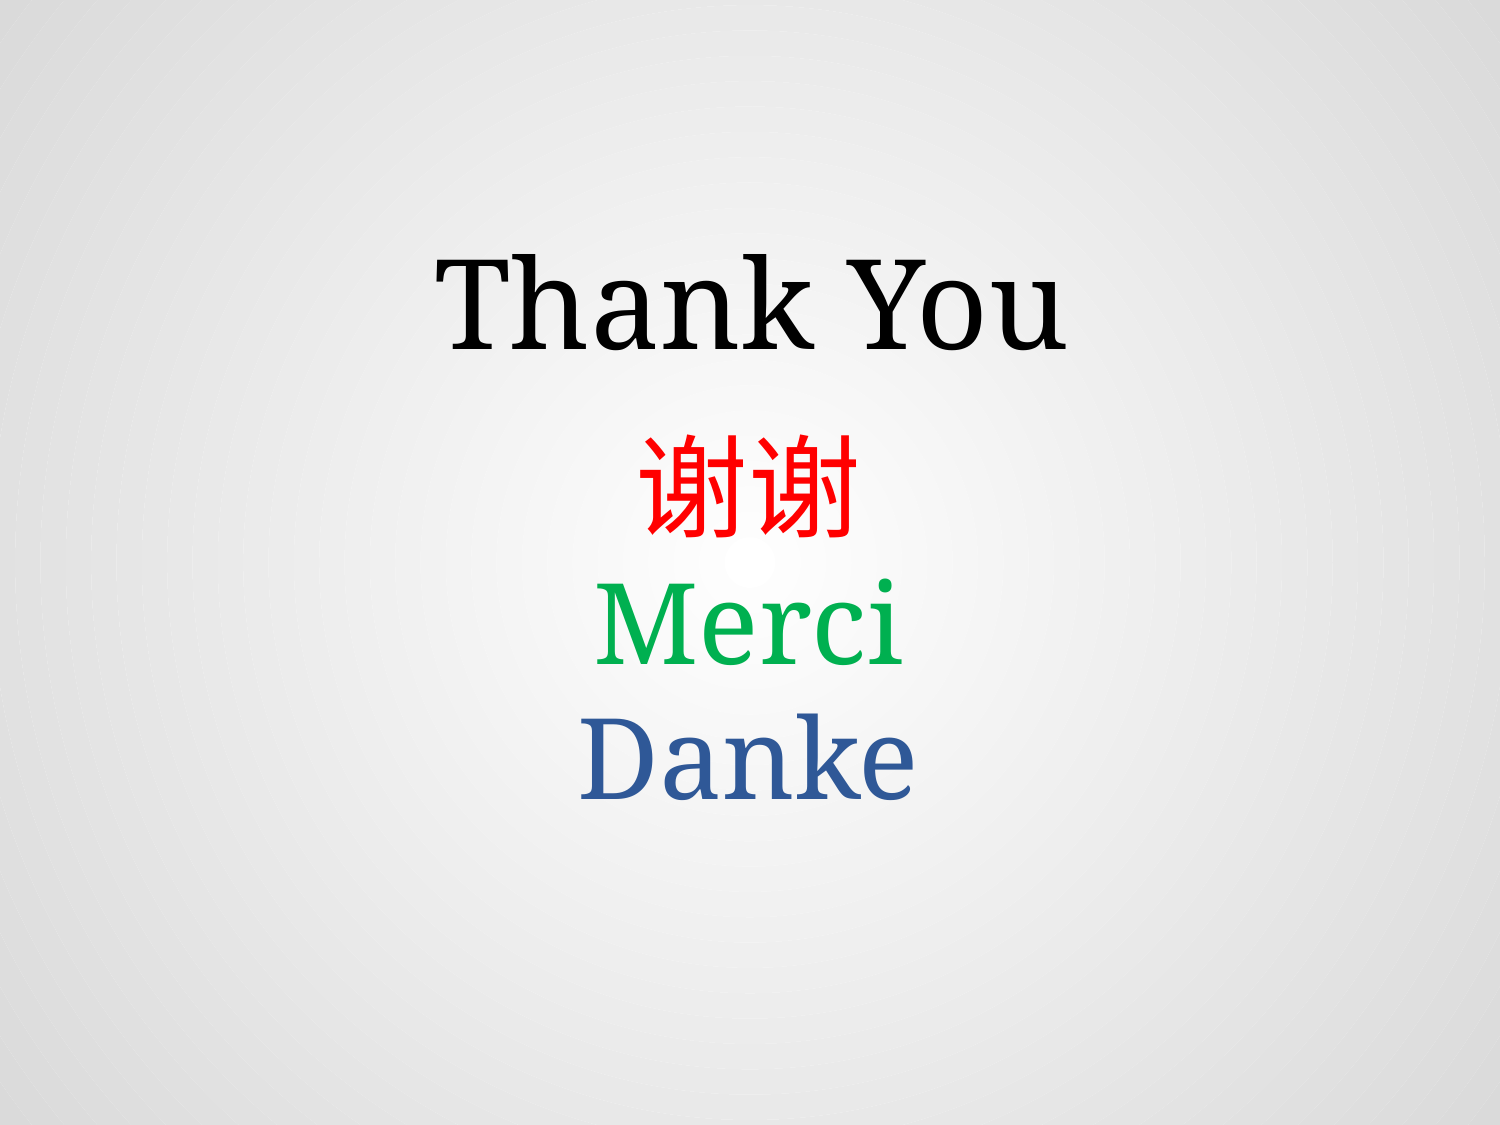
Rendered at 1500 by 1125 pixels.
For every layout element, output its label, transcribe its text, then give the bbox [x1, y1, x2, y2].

text_box 谢谢 Merci Danke [73, 338, 1424, 830]
title Thank You [76, 160, 1427, 653]
